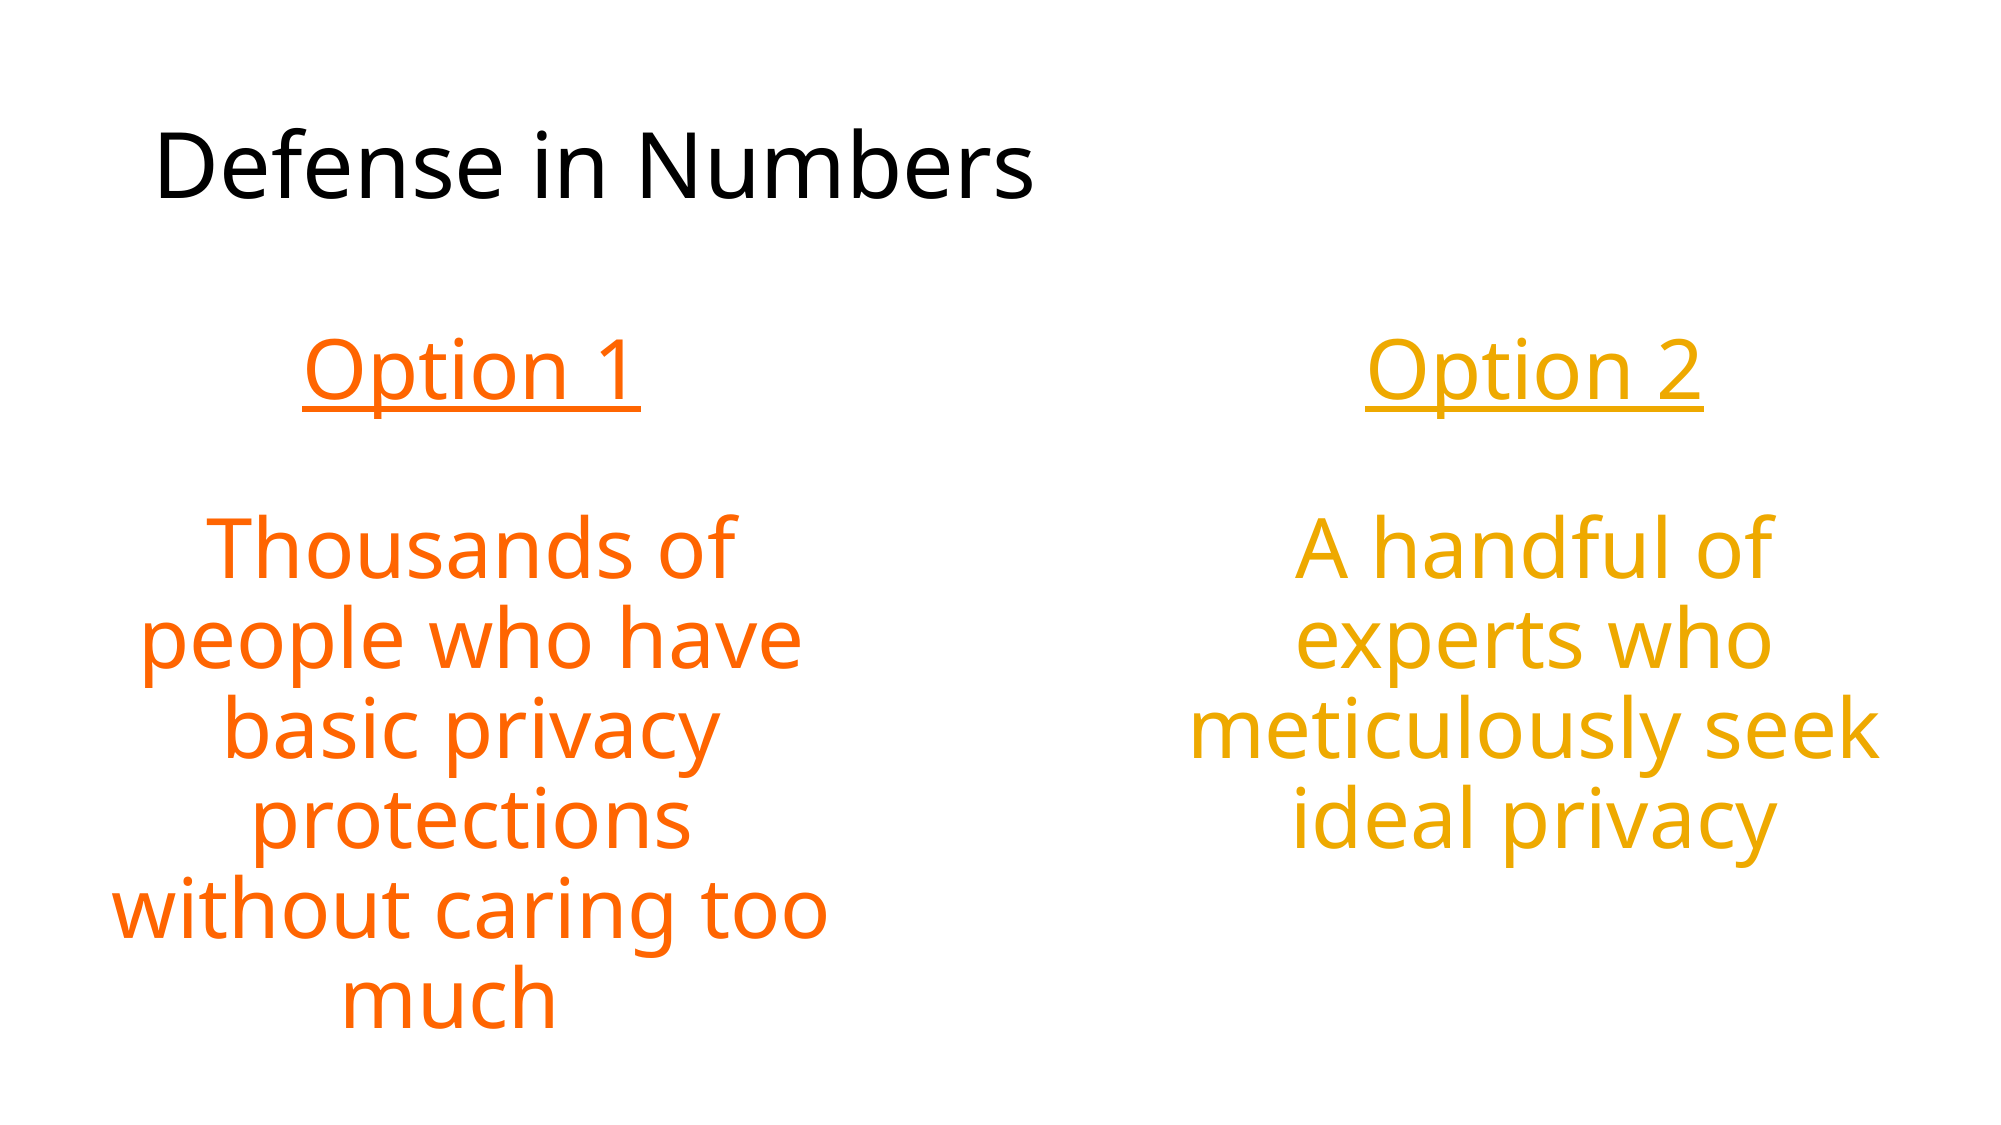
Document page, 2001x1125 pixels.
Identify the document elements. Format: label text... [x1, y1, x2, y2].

text_box Option 1 Thousands of people who have basic privacy protections without caring too much [78, 319, 865, 1066]
text_box Defense in Numbers [137, 59, 1863, 278]
text_box Option 2 A handful of experts who meticulously seek ideal privacy [1142, 319, 1928, 1066]
